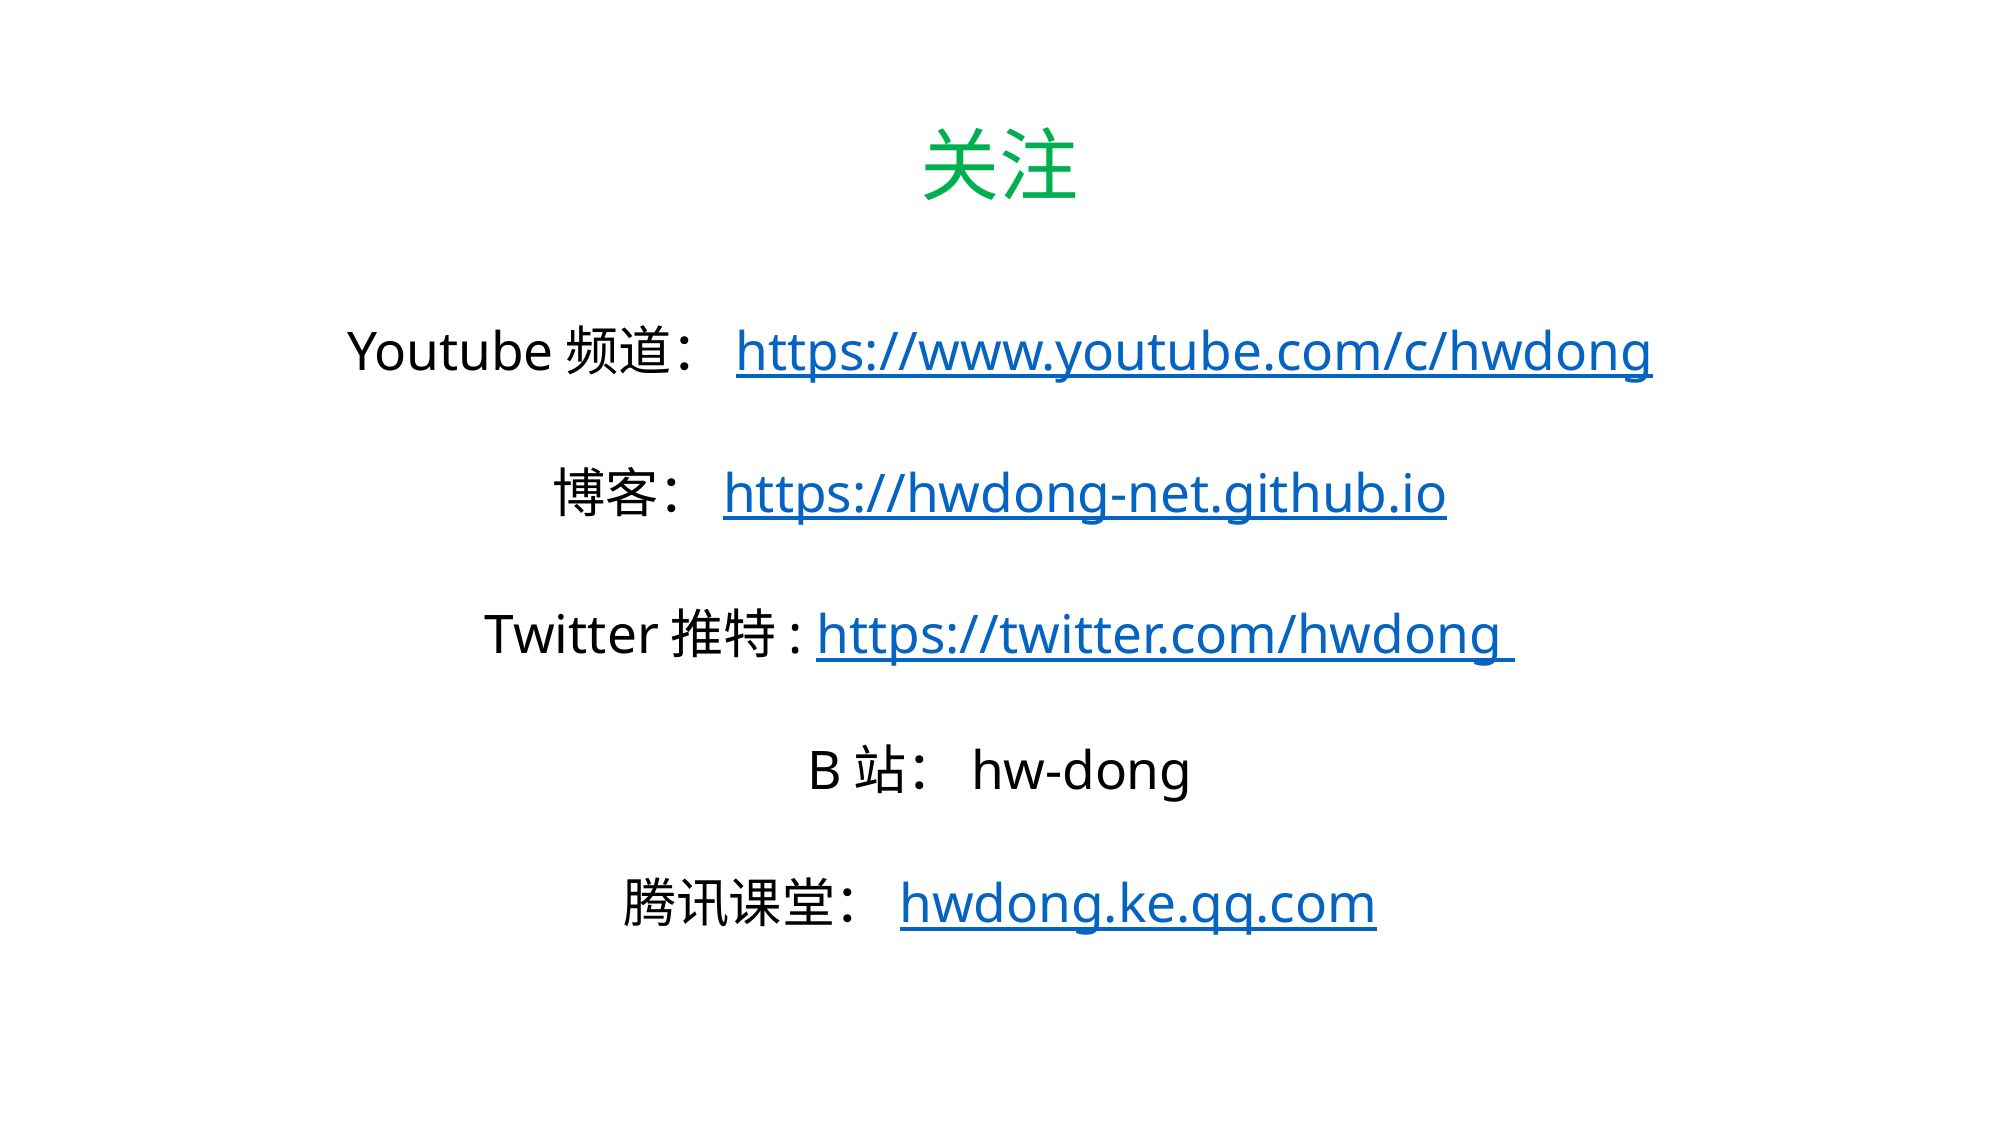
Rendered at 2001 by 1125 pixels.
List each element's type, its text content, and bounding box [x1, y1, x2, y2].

title 关注 [137, 59, 1863, 259]
list Youtube频道：https://www.youtube.com/c/hwdong 博客：https://hwdong-net.github.io Twitter推特: https://twitter.com/hwdong B站：hw-dong 腾讯课堂：hwdong.ke.qq.com [137, 259, 1863, 952]
